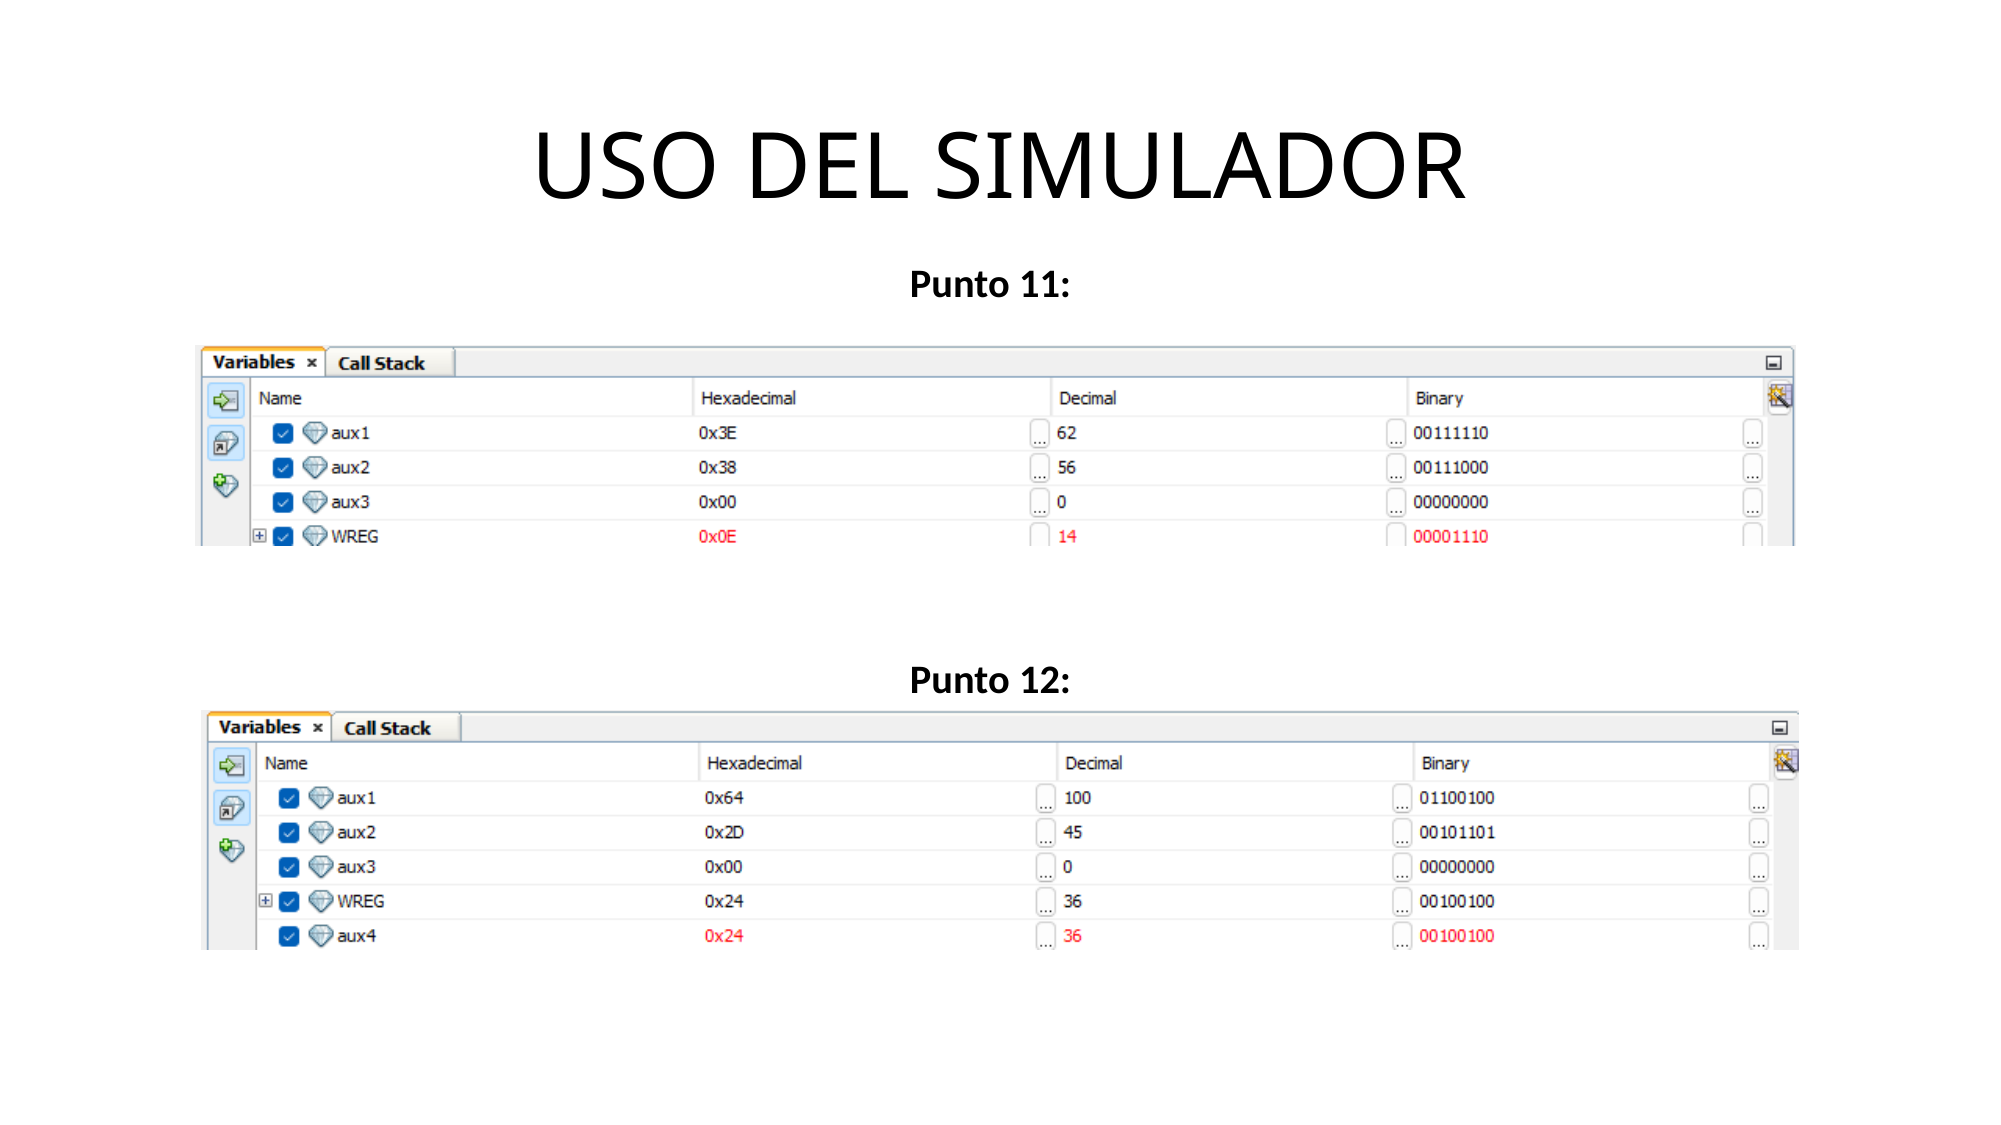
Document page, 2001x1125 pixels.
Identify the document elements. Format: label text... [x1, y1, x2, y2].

title USO DEL SIMULADOR [137, 59, 1863, 278]
picture [201, 710, 1799, 950]
list Punto 11: [132, 255, 1858, 315]
text_box Punto 12: [132, 651, 1858, 710]
picture [195, 345, 1796, 546]
